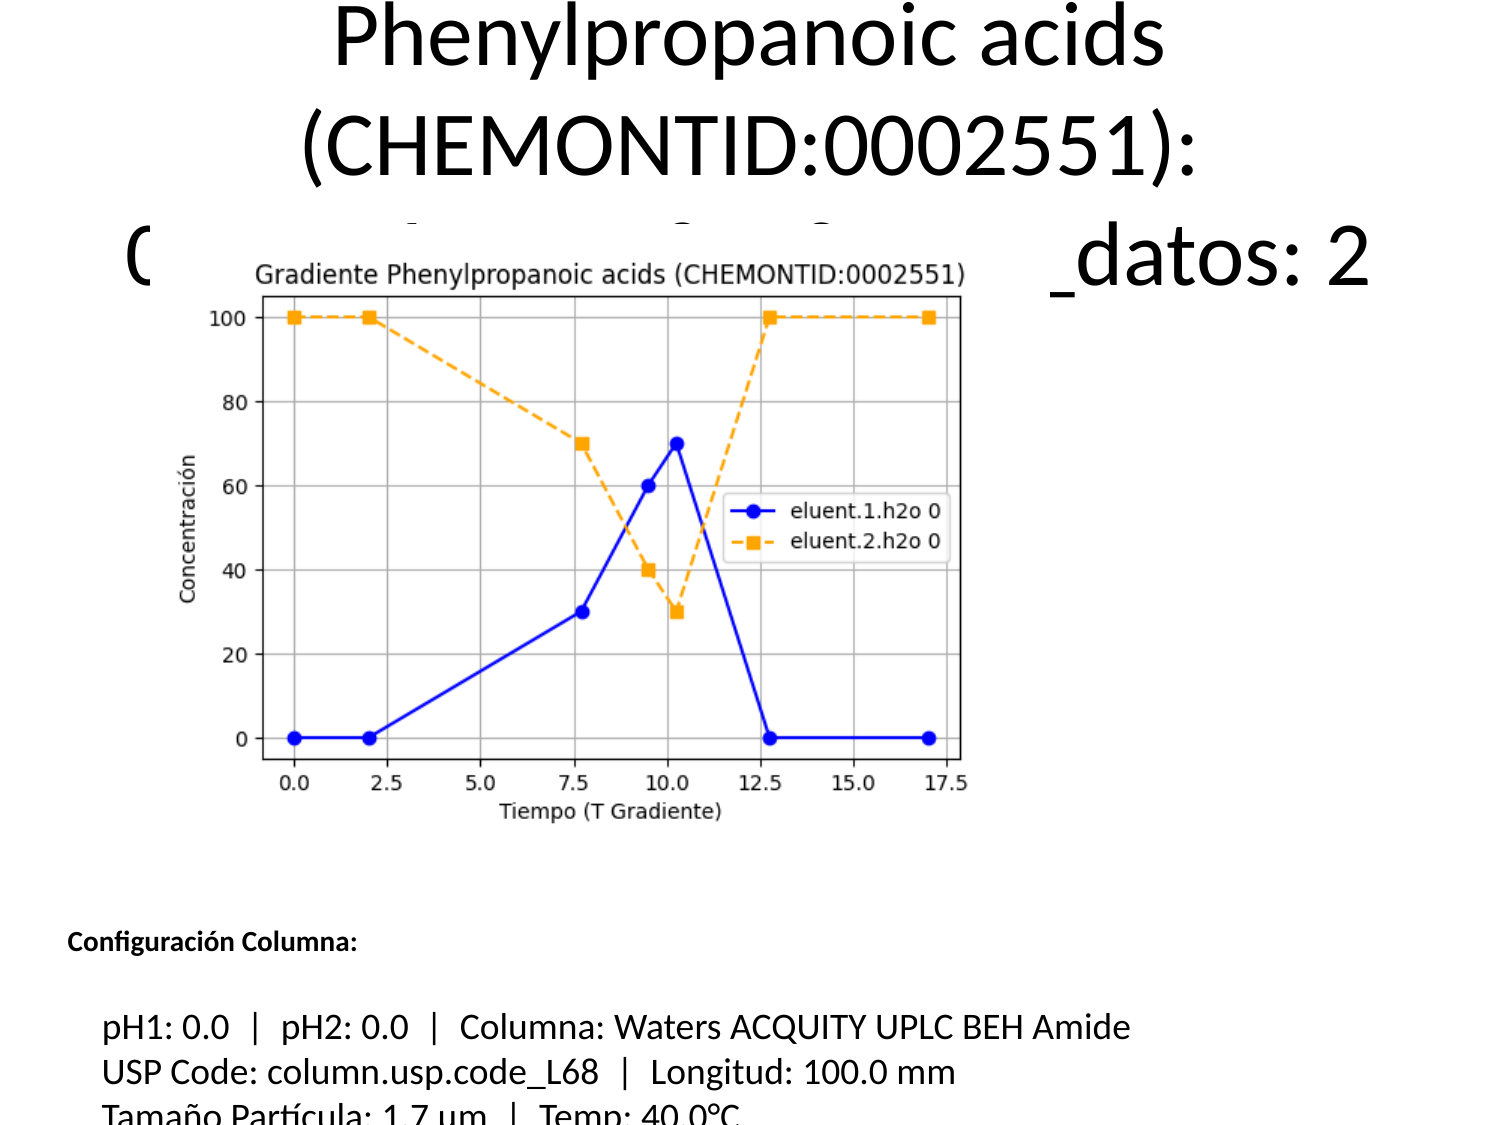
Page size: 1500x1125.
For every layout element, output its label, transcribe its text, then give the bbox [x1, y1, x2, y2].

title Phenylpropanoic acids (CHEMONTID:0002551): 0.7940672704851809, n_datos: 2 [75, 45, 1425, 233]
text_box Configuración Columna: pH1: 0.0 | pH2: 0.0 | Columna: Waters ACQUITY UPLC BEH Amide USP Code: column.usp.code_L68 | Longitud: 100.0 mm Tamaño Partícula: 1.7 µm | Temp: 40.0°C Flujo: 0.5 mL/min | T0: 0.4571959788769226 min [53, 869, 1147, 1125]
picture [149, 224, 1051, 826]
